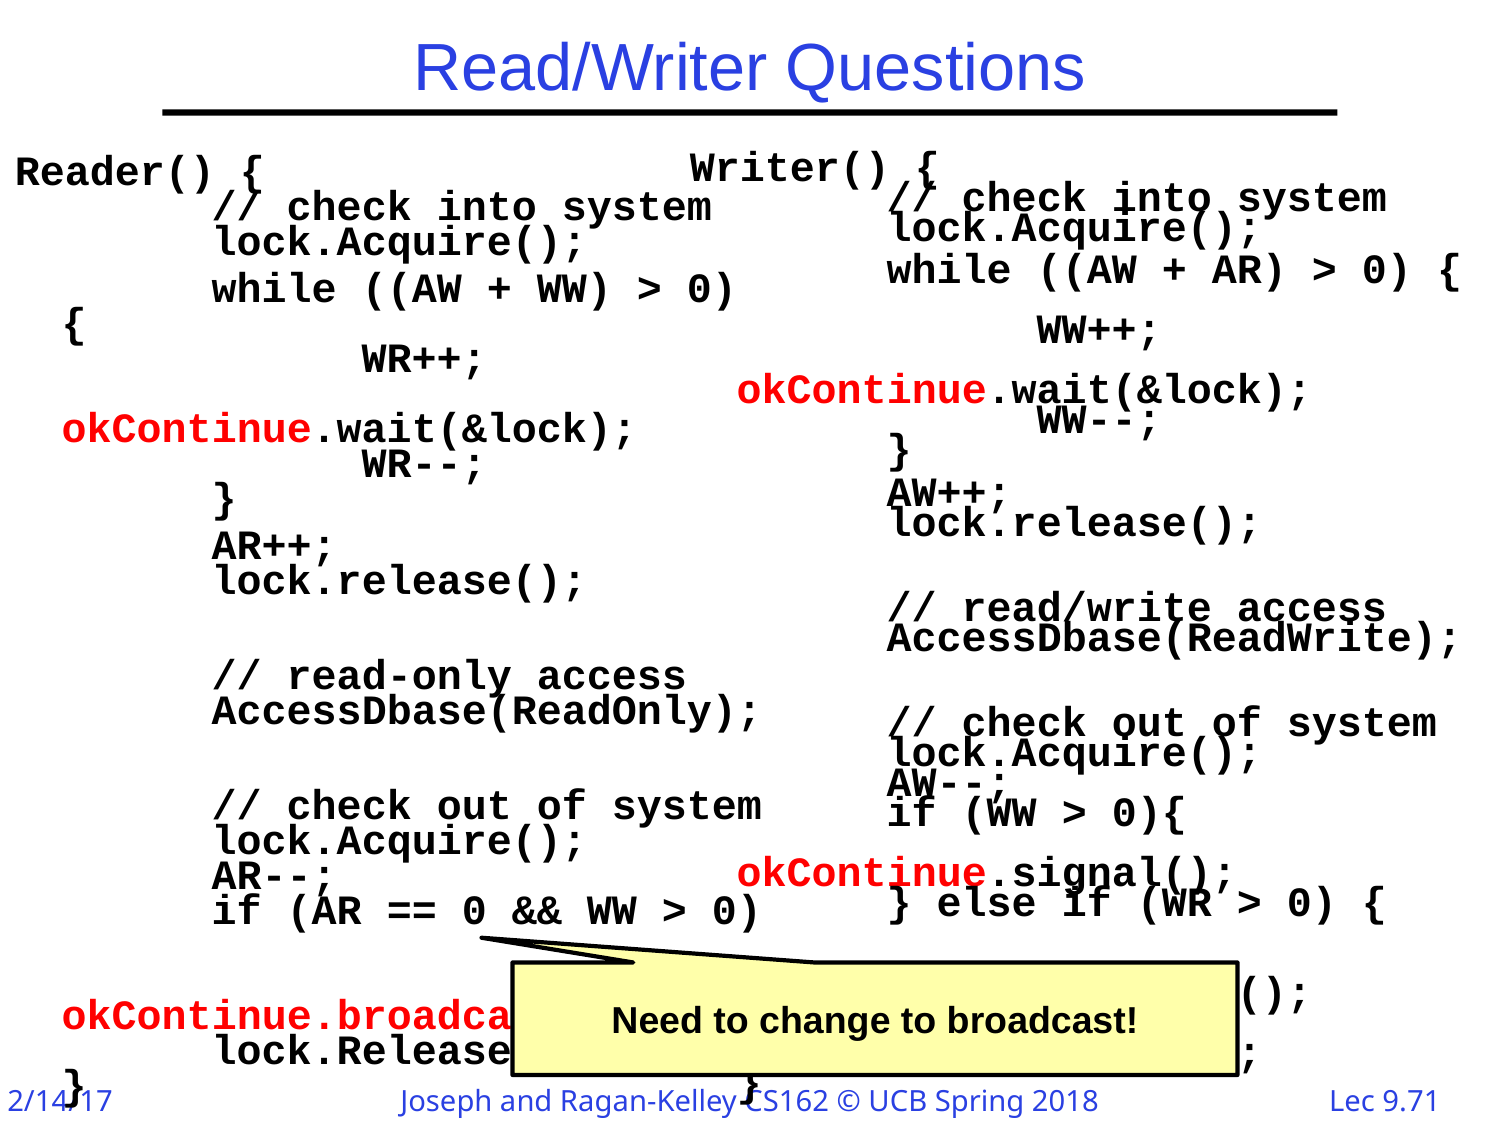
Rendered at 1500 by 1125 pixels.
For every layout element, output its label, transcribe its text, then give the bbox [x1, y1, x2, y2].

list Reader() { // check into system lock.Acquire(); while ((AW + WW) > 0) { WR++; okContinue.wait(&lock); WR--; } AR++; lock.release(); // read-only access AccessDbase(ReadOnly); // check out of system lock.Acquire(); AR--; if (AR == 0 && WW > 0) okContinue.broadcast(); lock.Release(); } [0, 149, 675, 1050]
text_box Need to change to broadcast! [481, 937, 1238, 1075]
list Writer() { // check into system lock.Acquire(); while ((AW + AR) > 0) { WW++; okContinue.wait(&lock); WW--; } AW++; lock.release(); // read/write access AccessDbase(ReadWrite); // check out of system lock.Acquire(); AW--; if (WW > 0){ okContinue.signal(); } else if (WR > 0) { okContinue.broadcast(); } lock.Release(); } [675, 149, 1500, 988]
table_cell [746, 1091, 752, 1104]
title Read/Writer Questions [162, 24, 1338, 113]
